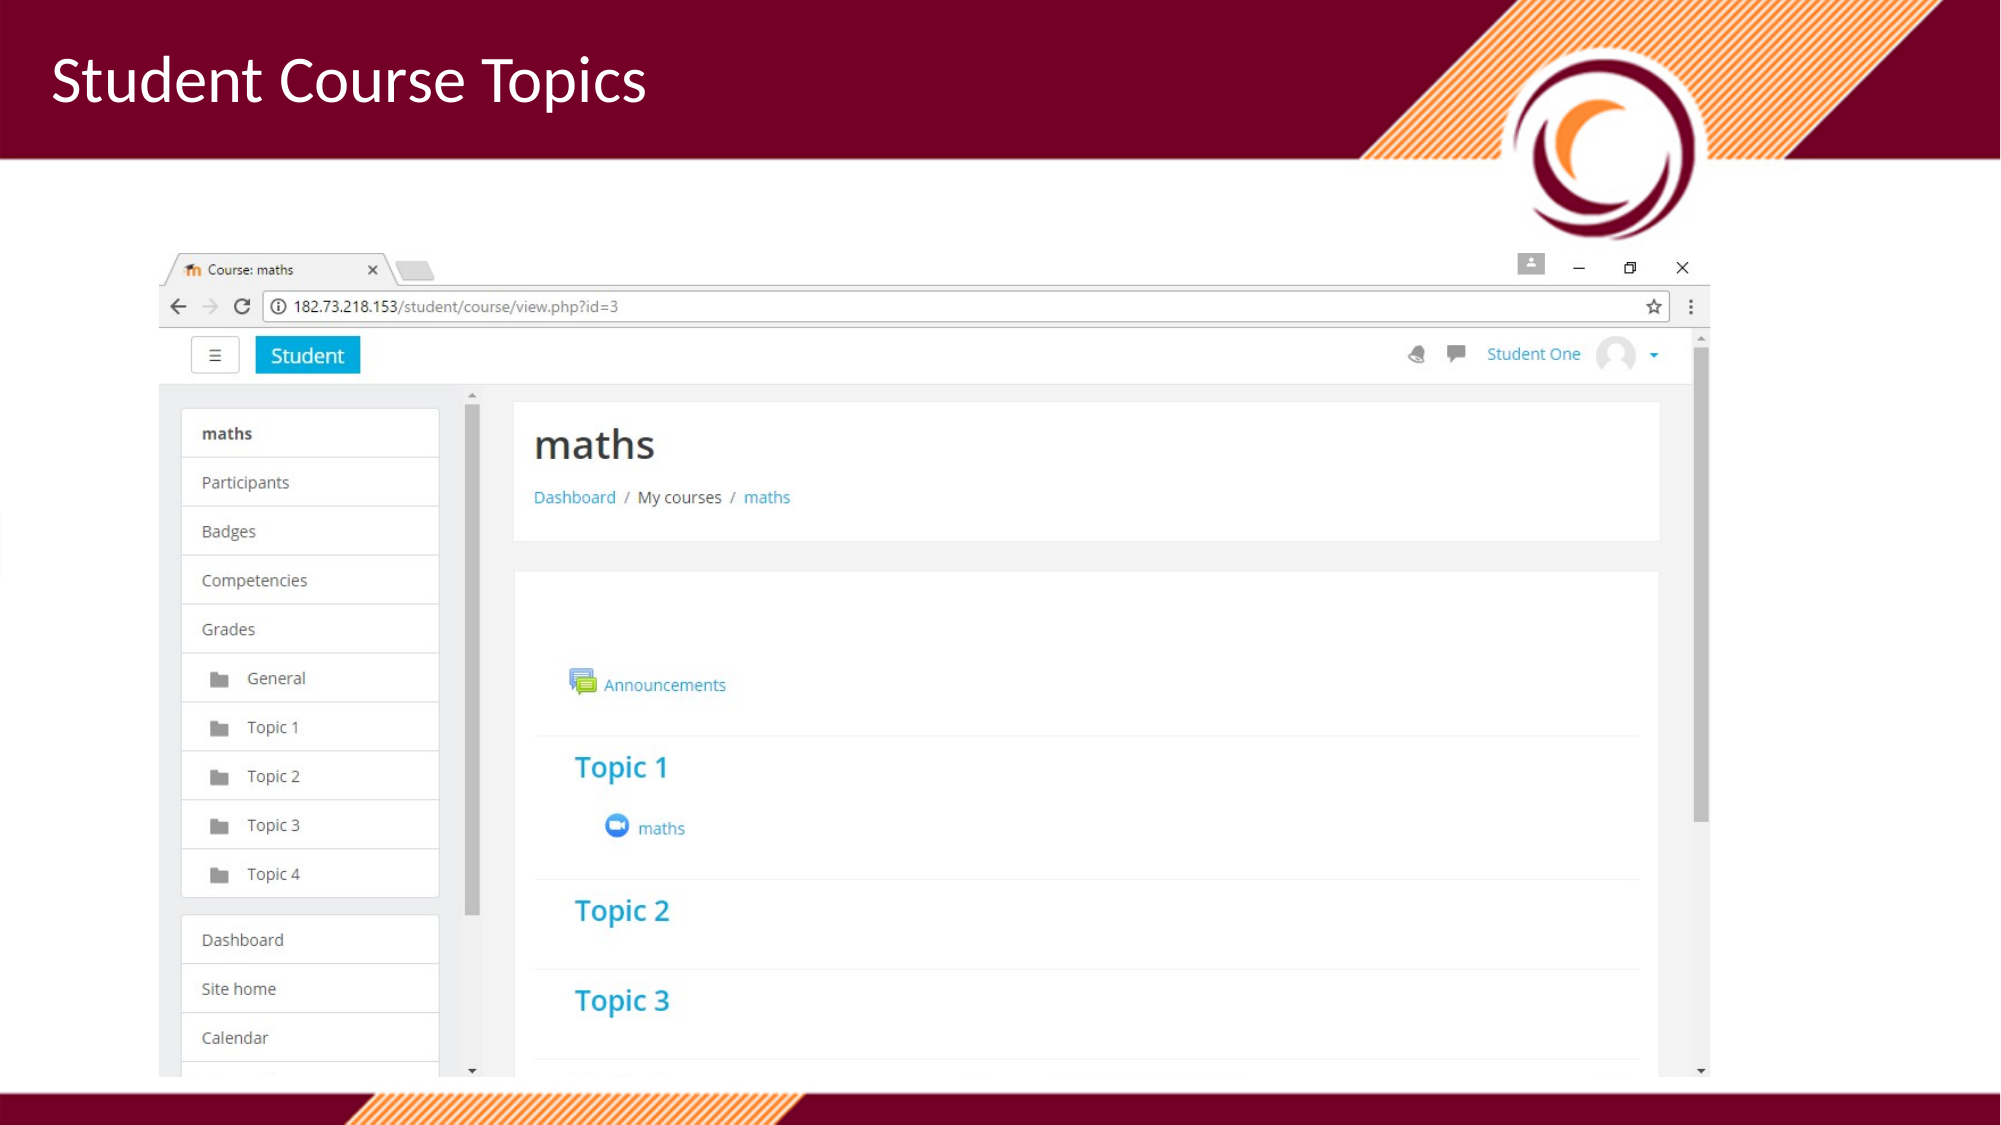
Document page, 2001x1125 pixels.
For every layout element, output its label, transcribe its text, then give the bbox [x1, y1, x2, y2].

text_box [390, 119, 2000, 194]
text_box Student Course Topics [36, 37, 1005, 120]
picture [0, 0, 2001, 1125]
